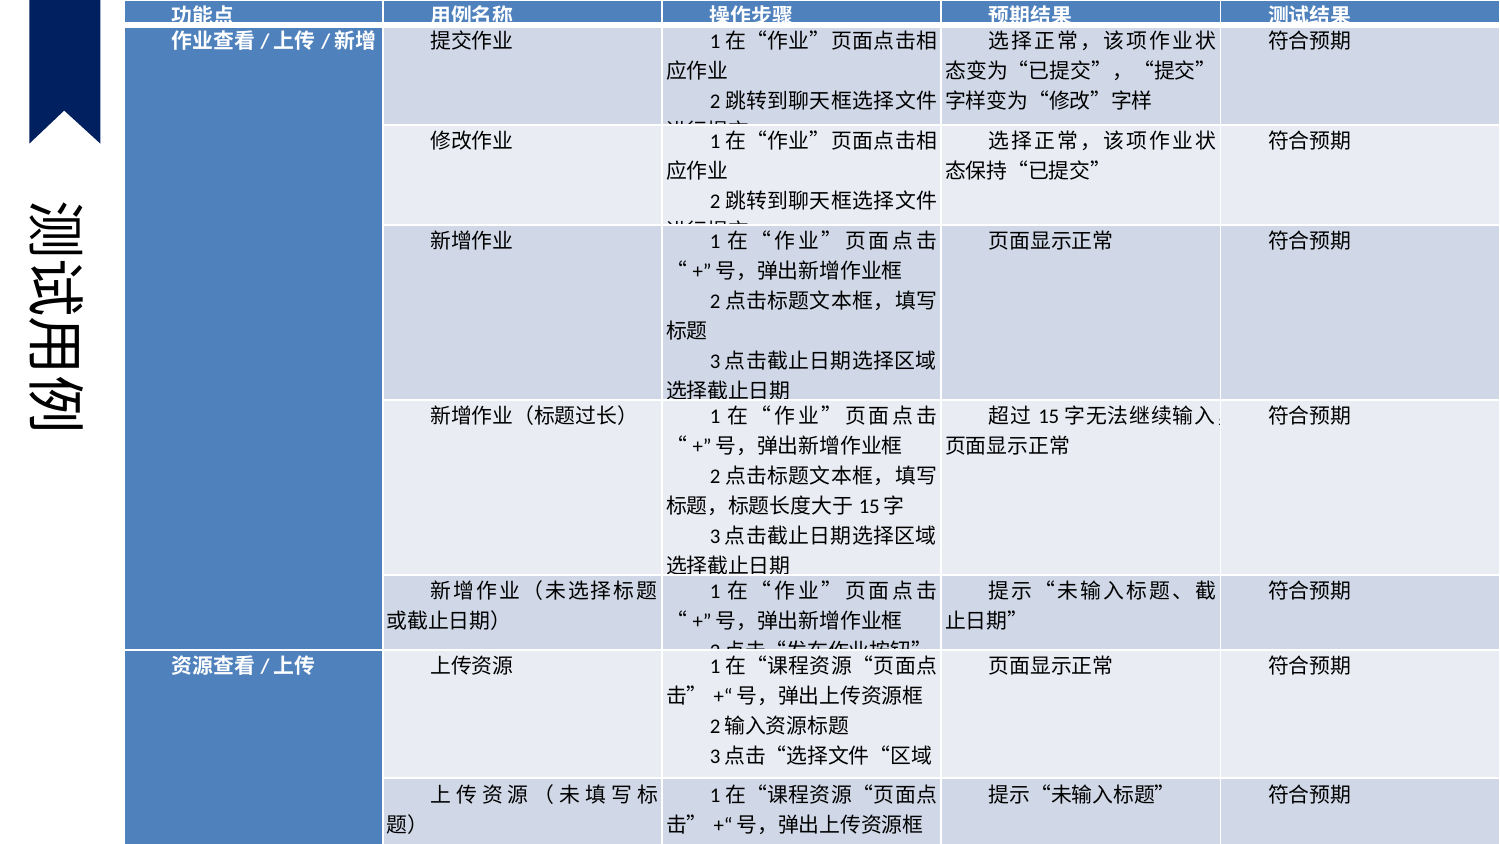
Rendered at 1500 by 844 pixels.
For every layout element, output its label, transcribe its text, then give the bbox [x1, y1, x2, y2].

table_cell 1在“作业”页面点击“+”号，弹出新增作业框 2点击标题文本框，填写标题，标题长度大于15字 3点击截止日期选择区域，选择截止日期 4点击“发布作业按钮” [663, 401, 940, 574]
table_cell 符合预期 [1221, 126, 1499, 224]
table_cell 提示“未输入标题” [942, 779, 1220, 844]
table_cell 上传资源（未填写标题） [384, 779, 661, 844]
table_cell 选择正常，该项作业状态变为“已提交”，“提交”字样变为“修改”字样 [942, 28, 1220, 124]
table_cell 新增作业（未选择标题或截止日期） [384, 576, 661, 649]
table_cell 1在“作业”页面点击“+”号，弹出新增作业框 2点击“发布作业按钮” [663, 576, 940, 649]
table_cell 1在“作业”页面点击“+”号，弹出新增作业框 2点击标题文本框，填写标题 3点击截止日期选择区域，选择截止日期 4点击“发布作业按钮” [663, 226, 940, 399]
table_header 用例名称 [384, 1, 661, 22]
table_header 测试结果 [1221, 1, 1499, 22]
table_cell 页面显示正常 [942, 226, 1220, 399]
table_cell 资源查看/上传 [125, 651, 382, 844]
table_cell 新增作业（标题过长） [384, 401, 661, 574]
table_cell 超过15字无法继续输入，页面显示正常 [942, 401, 1220, 574]
table_cell 作业查看/上传/新增 [125, 28, 382, 649]
table_header 预期结果 [942, 1, 1220, 22]
table_cell 1在“作业”页面点击相应作业 2跳转到聊天框选择文件进行提交 [663, 126, 940, 224]
table_cell 页面显示正常 [942, 651, 1220, 777]
table_cell 1在“课程资源“页面点击”+“号，弹出上传资源框 2输入资源标题 3点击“选择文件“区域 [663, 651, 940, 777]
table_cell 提示“未输入标题、截止日期” [942, 576, 1220, 649]
table_cell 符合预期 [1221, 28, 1499, 124]
table_cell 新增作业 [384, 226, 661, 399]
table_cell 1在“作业”页面点击相应作业 2跳转到聊天框选择文件进行提交 [663, 28, 940, 124]
text_box [27, 0, 103, 146]
table_cell 符合预期 [1221, 226, 1499, 399]
table_cell 符合预期 [1221, 401, 1499, 574]
table_cell 上传资源 [384, 651, 661, 777]
table_cell 符合预期 [1221, 576, 1499, 649]
table_header 操作步骤 [663, 1, 940, 22]
table_cell 符合预期 [1221, 651, 1499, 777]
table_cell 符合预期 [1221, 779, 1499, 844]
table_cell 选择正常，该项作业状态保持“已提交” [942, 126, 1220, 224]
table_header 功能点 [125, 1, 382, 22]
table_cell 修改作业 [384, 126, 661, 224]
table_cell 1在“课程资源“页面点击”+“号，弹出上传资源框 3点击“选择文件“区域 [663, 779, 940, 844]
table_cell 提交作业 [384, 28, 661, 124]
text_box 测试用例 [0, 185, 101, 505]
